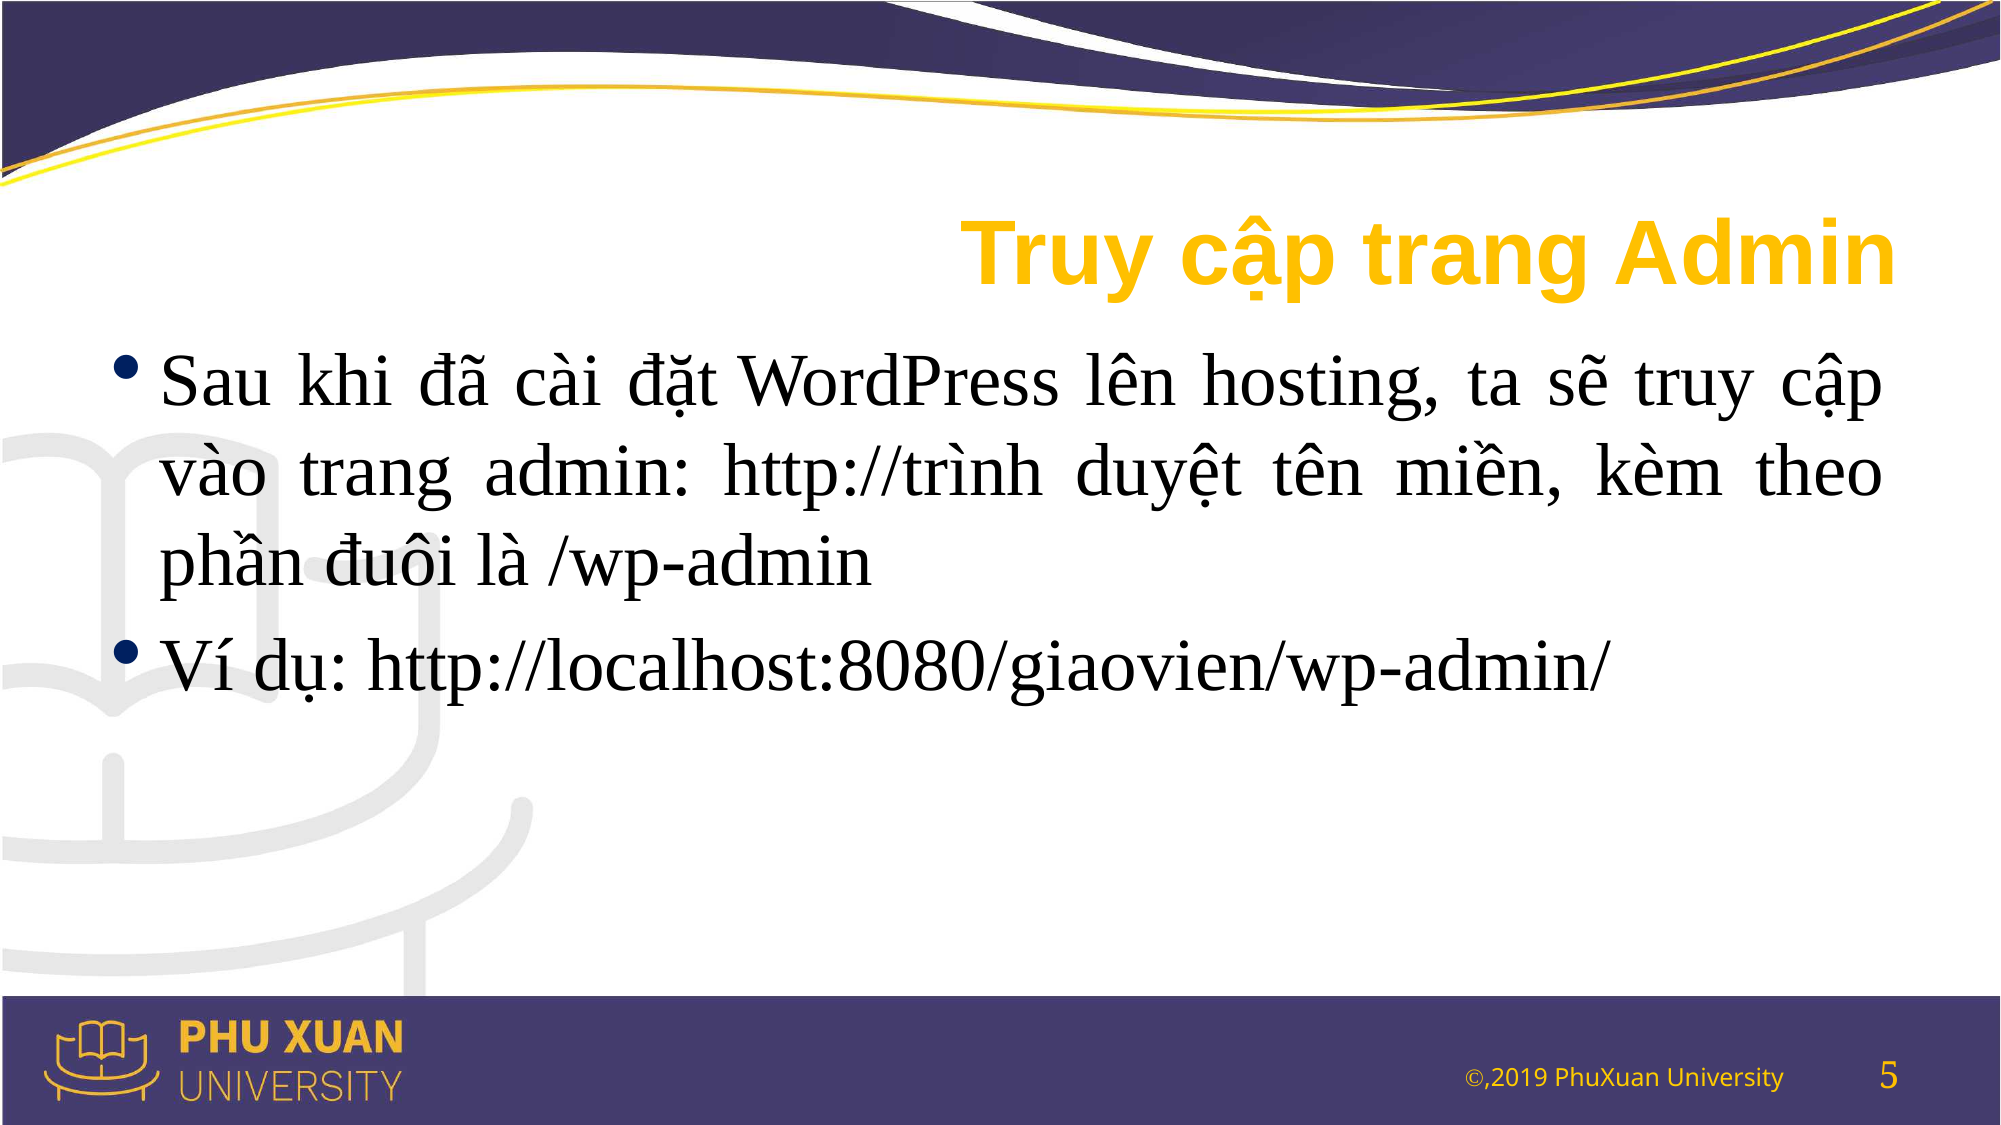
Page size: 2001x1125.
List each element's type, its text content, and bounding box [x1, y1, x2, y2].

list Sau khi đã cài đặt WordPress lên hosting, ta sẽ truy cập vào trang admin: http://trình duyệt tên miền, kèm theo phần đuôi là /wp-admin Ví dụ: http://localhost:8080/giaovien/wp-admin/ [99, 322, 1900, 1043]
slide_number 5 [1733, 1042, 1900, 1103]
picture [0, 0, 2001, 1125]
title Truy cập trang Admin [99, 115, 1900, 304]
